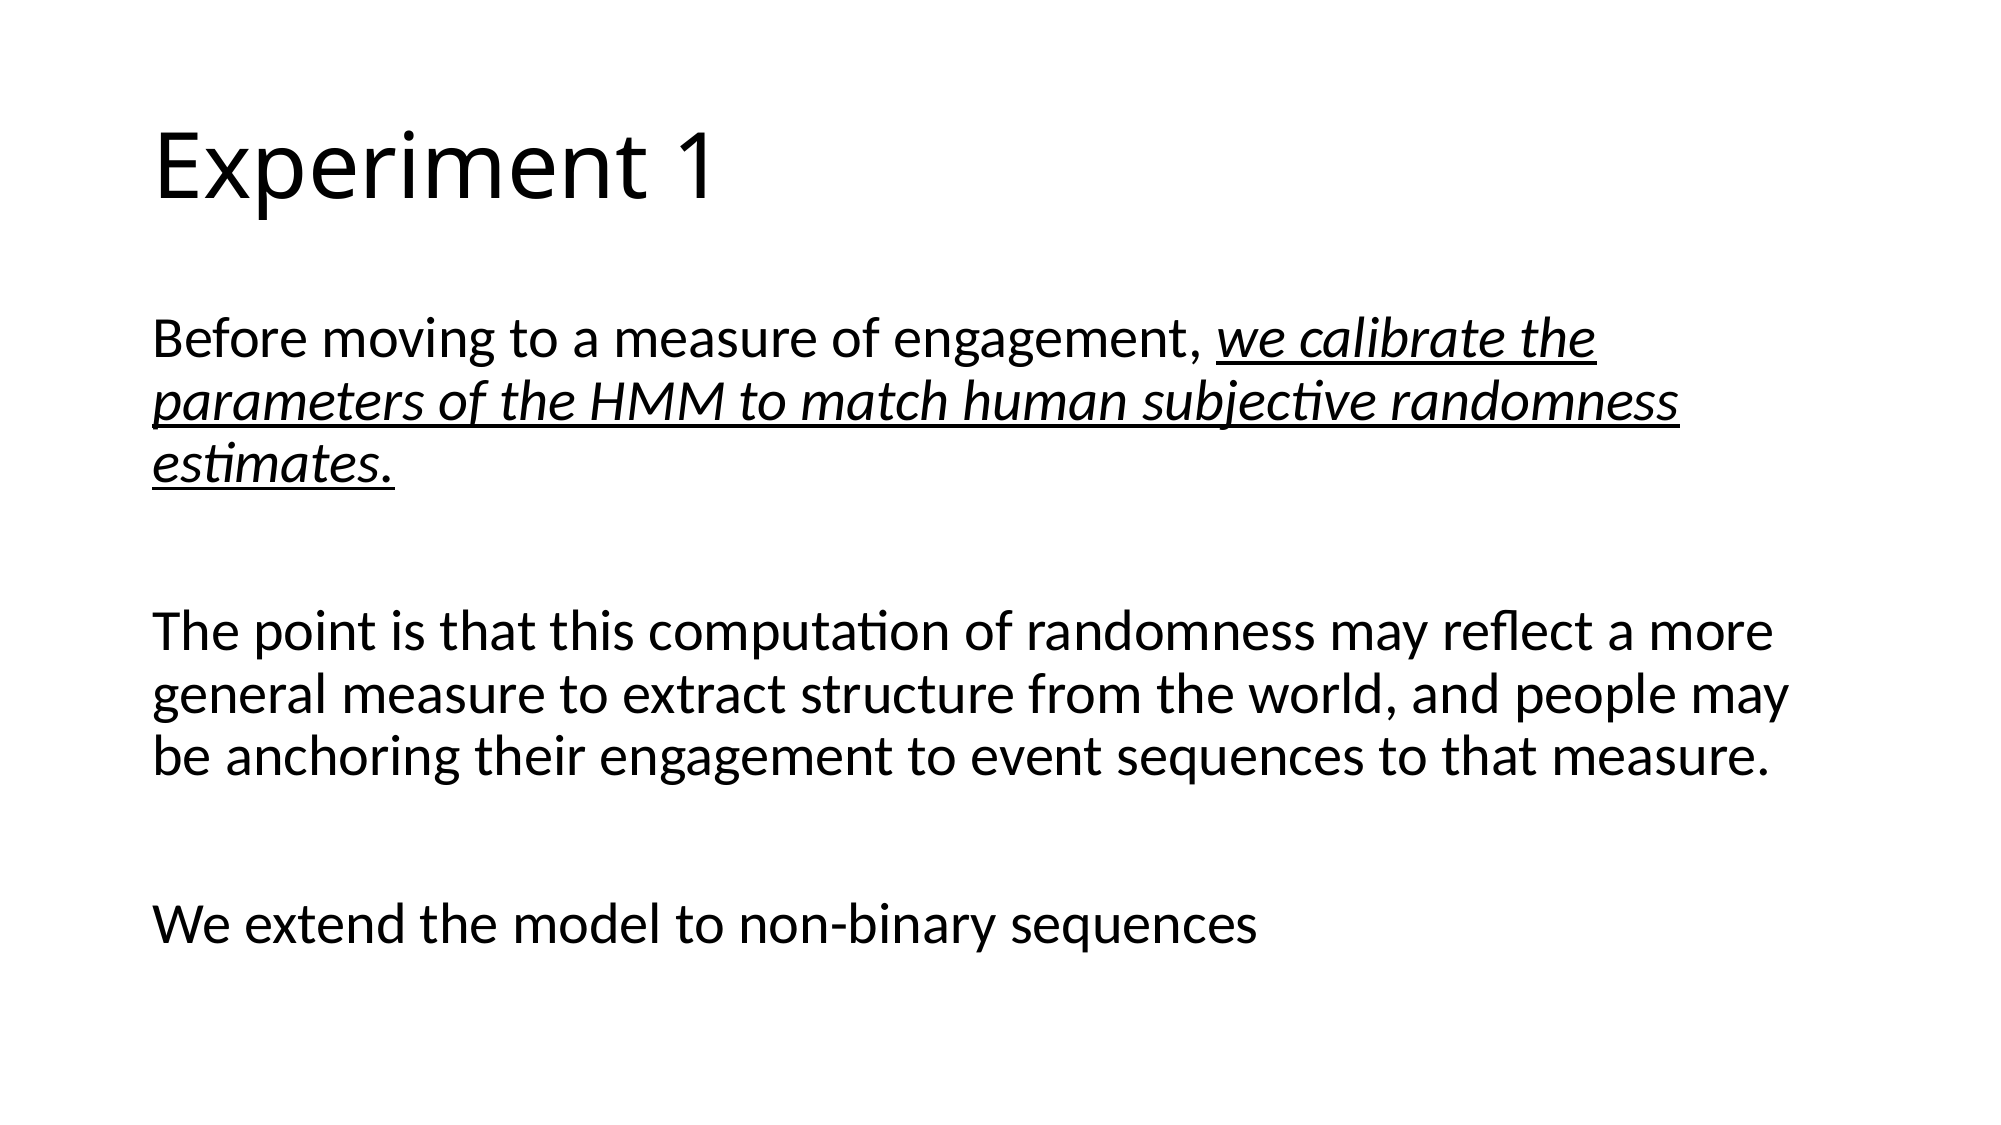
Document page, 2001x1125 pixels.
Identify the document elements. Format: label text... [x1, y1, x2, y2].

list Before moving to a measure of engagement, we calibrate the parameters of the HMM to match human subjective randomness estimates. The point is that this computation of randomness may reflect a more general measure to extract structure from the world, and people may be anchoring their engagement to event sequences to that measure. We extend the model to non-binary sequences [137, 299, 1863, 1014]
title Experiment 1 [137, 59, 1863, 278]
